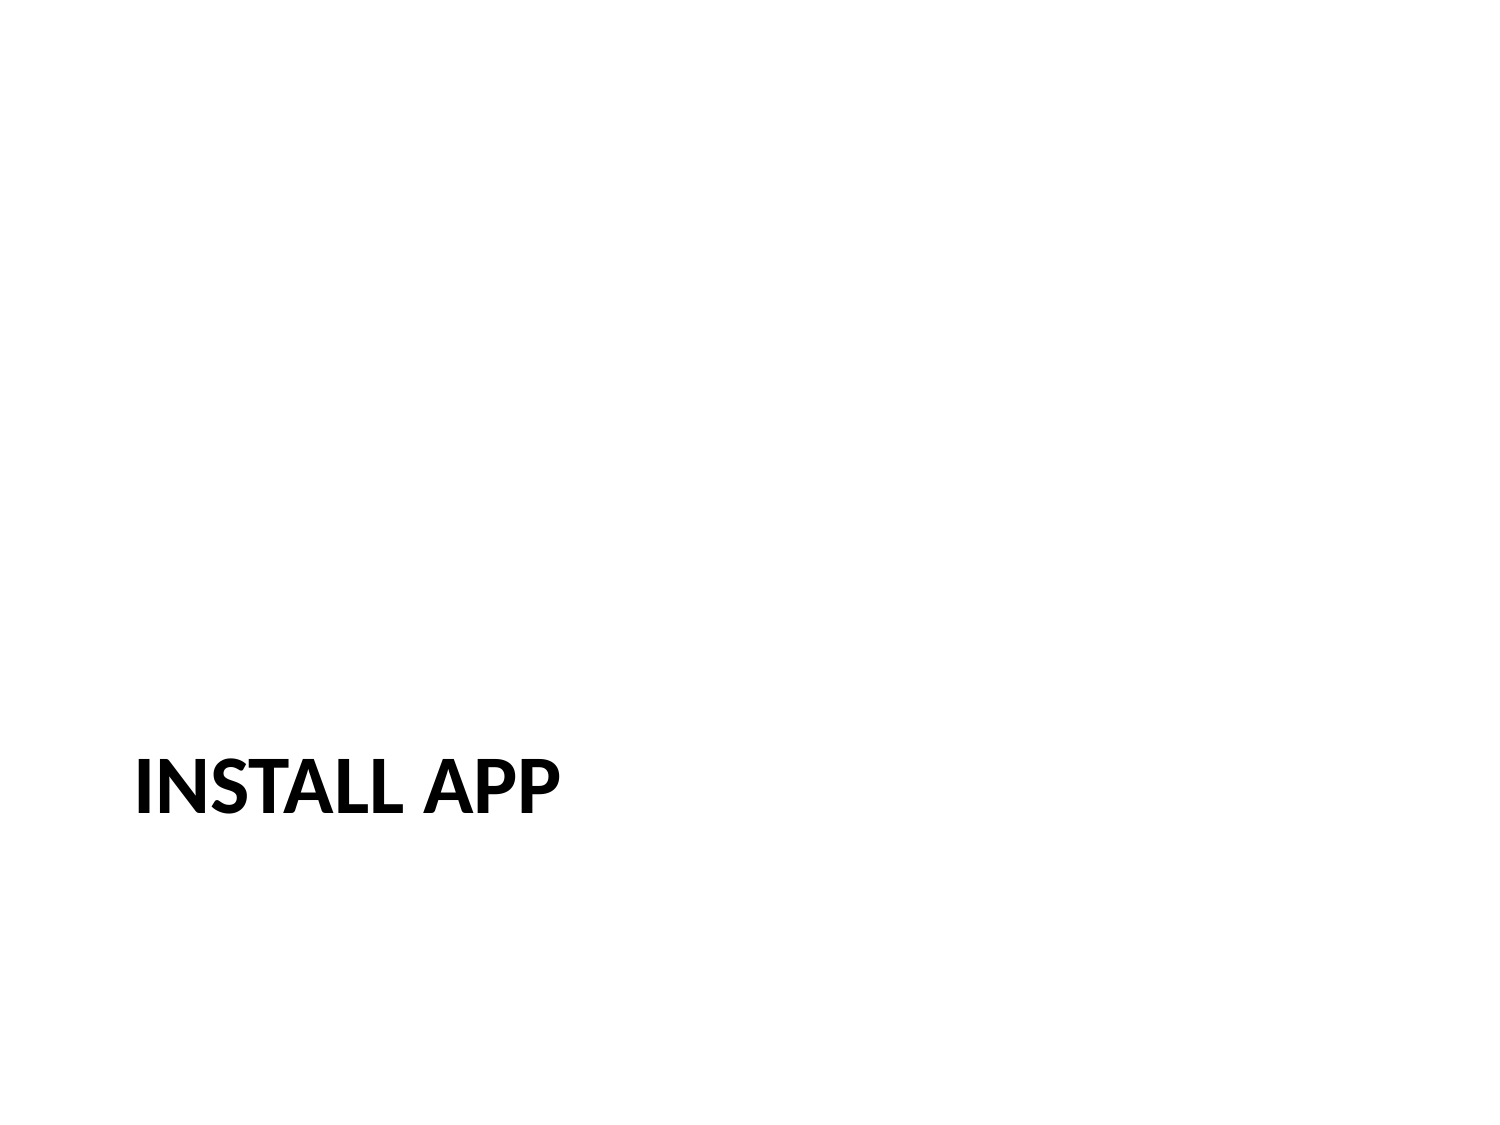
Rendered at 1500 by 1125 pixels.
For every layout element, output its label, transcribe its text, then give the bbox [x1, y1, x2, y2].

title Install App [118, 722, 1394, 947]
